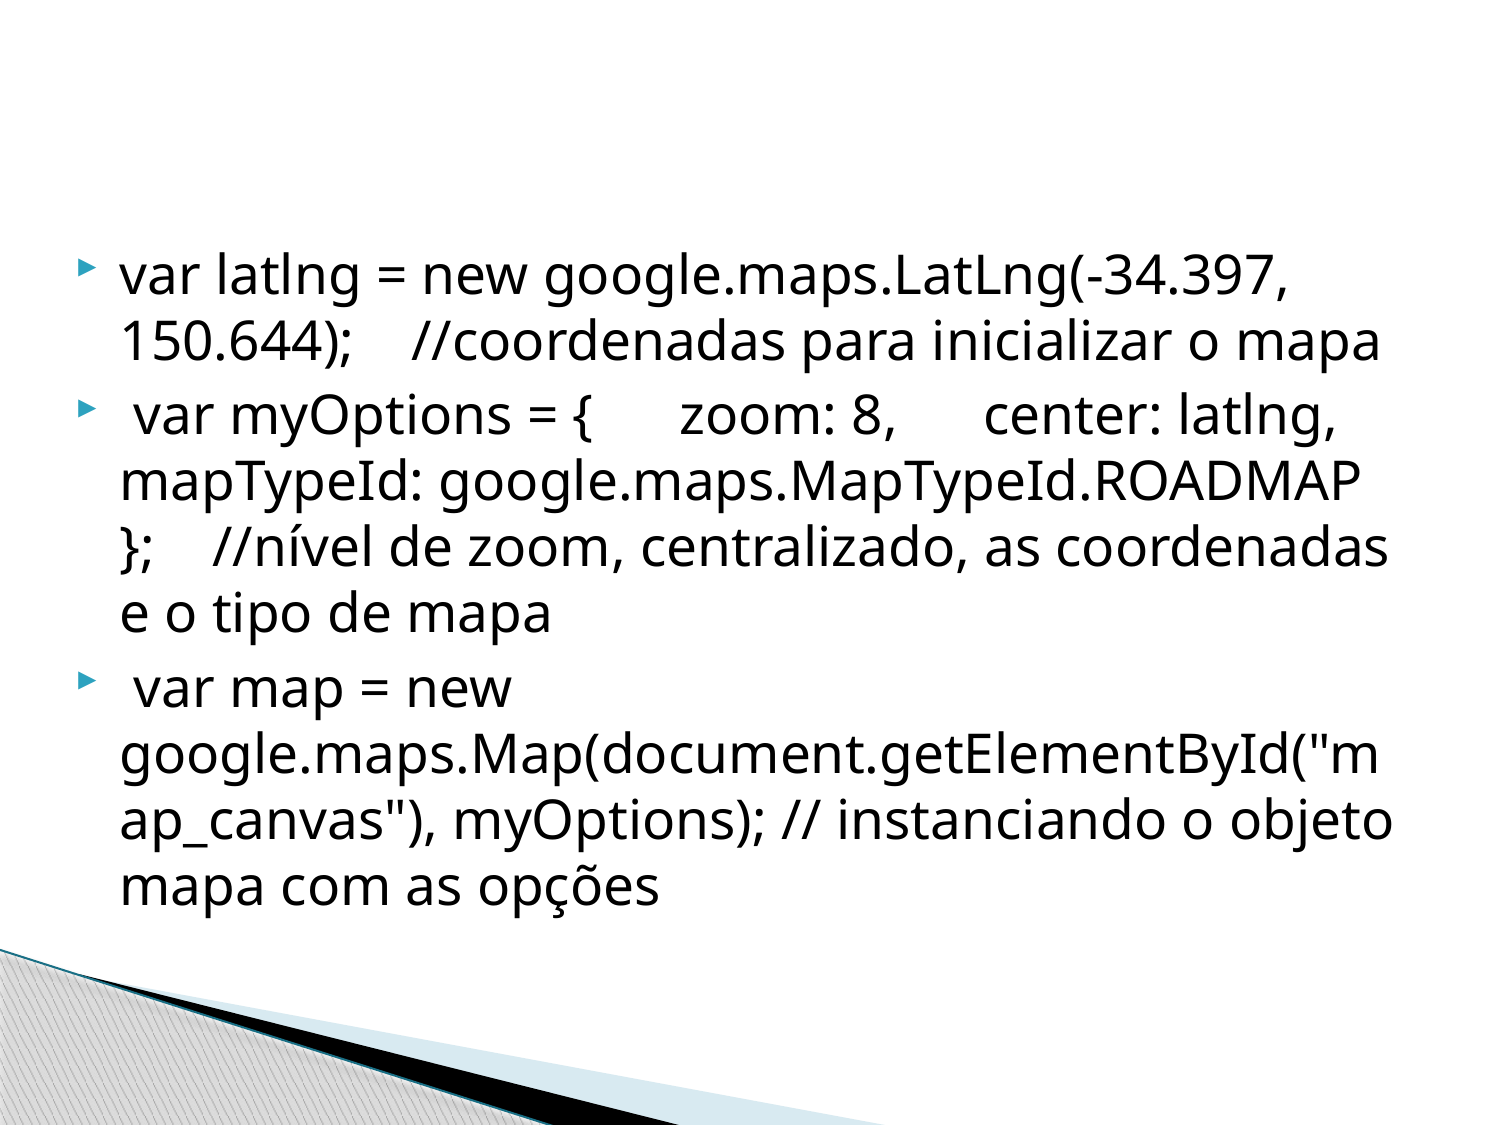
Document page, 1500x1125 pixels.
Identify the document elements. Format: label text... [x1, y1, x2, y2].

list var latlng = new google.maps.LatLng(-34.397, 150.644); //coordenadas para inicializar o mapa var myOptions = { zoom: 8, center: latlng, mapTypeId: google.maps.MapTypeId.ROADMAP }; //nível de zoom, centralizado, as coordenadas e o tipo de mapa var map = new google.maps.Map(document.getElementById("map_canvas"), myOptions); // instanciando o objeto mapa com as opções [41, 231, 1425, 986]
